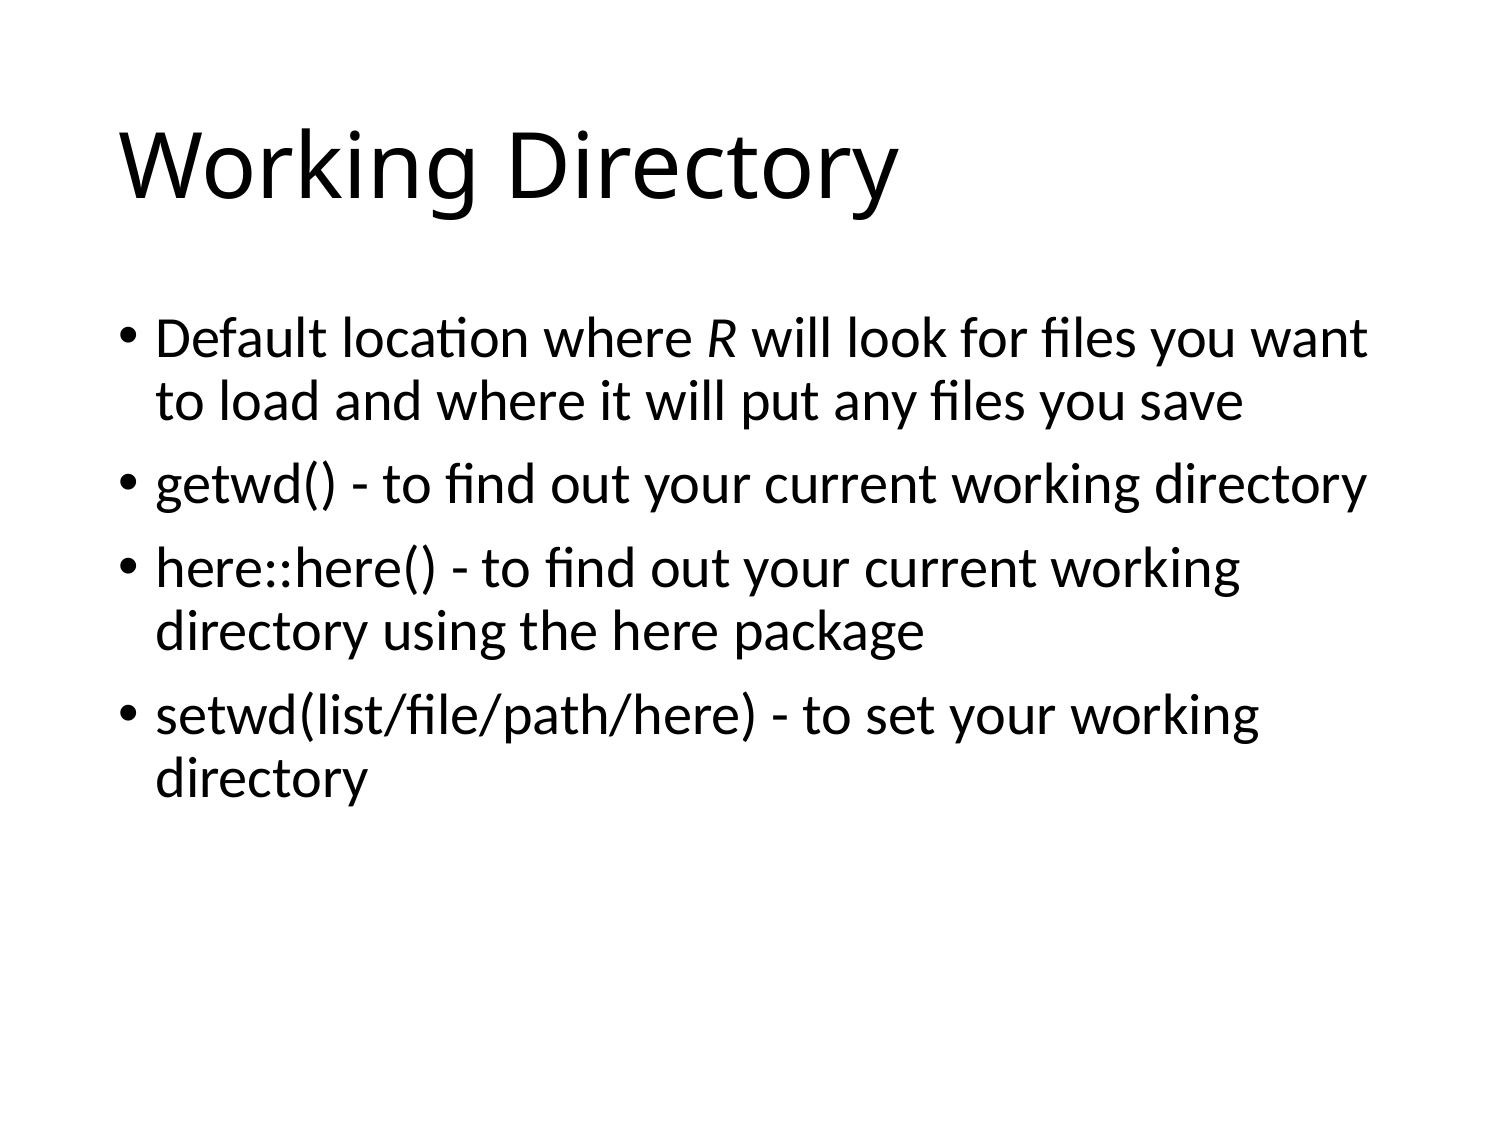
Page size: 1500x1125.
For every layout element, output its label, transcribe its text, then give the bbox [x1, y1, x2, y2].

title Working Directory [103, 59, 1397, 278]
list Default location where R will look for files you want to load and where it will put any files you save getwd() - to find out your current working directory here::here() - to find out your current working directory using the here package setwd(list/file/path/here) - to set your working directory [103, 299, 1397, 1014]
